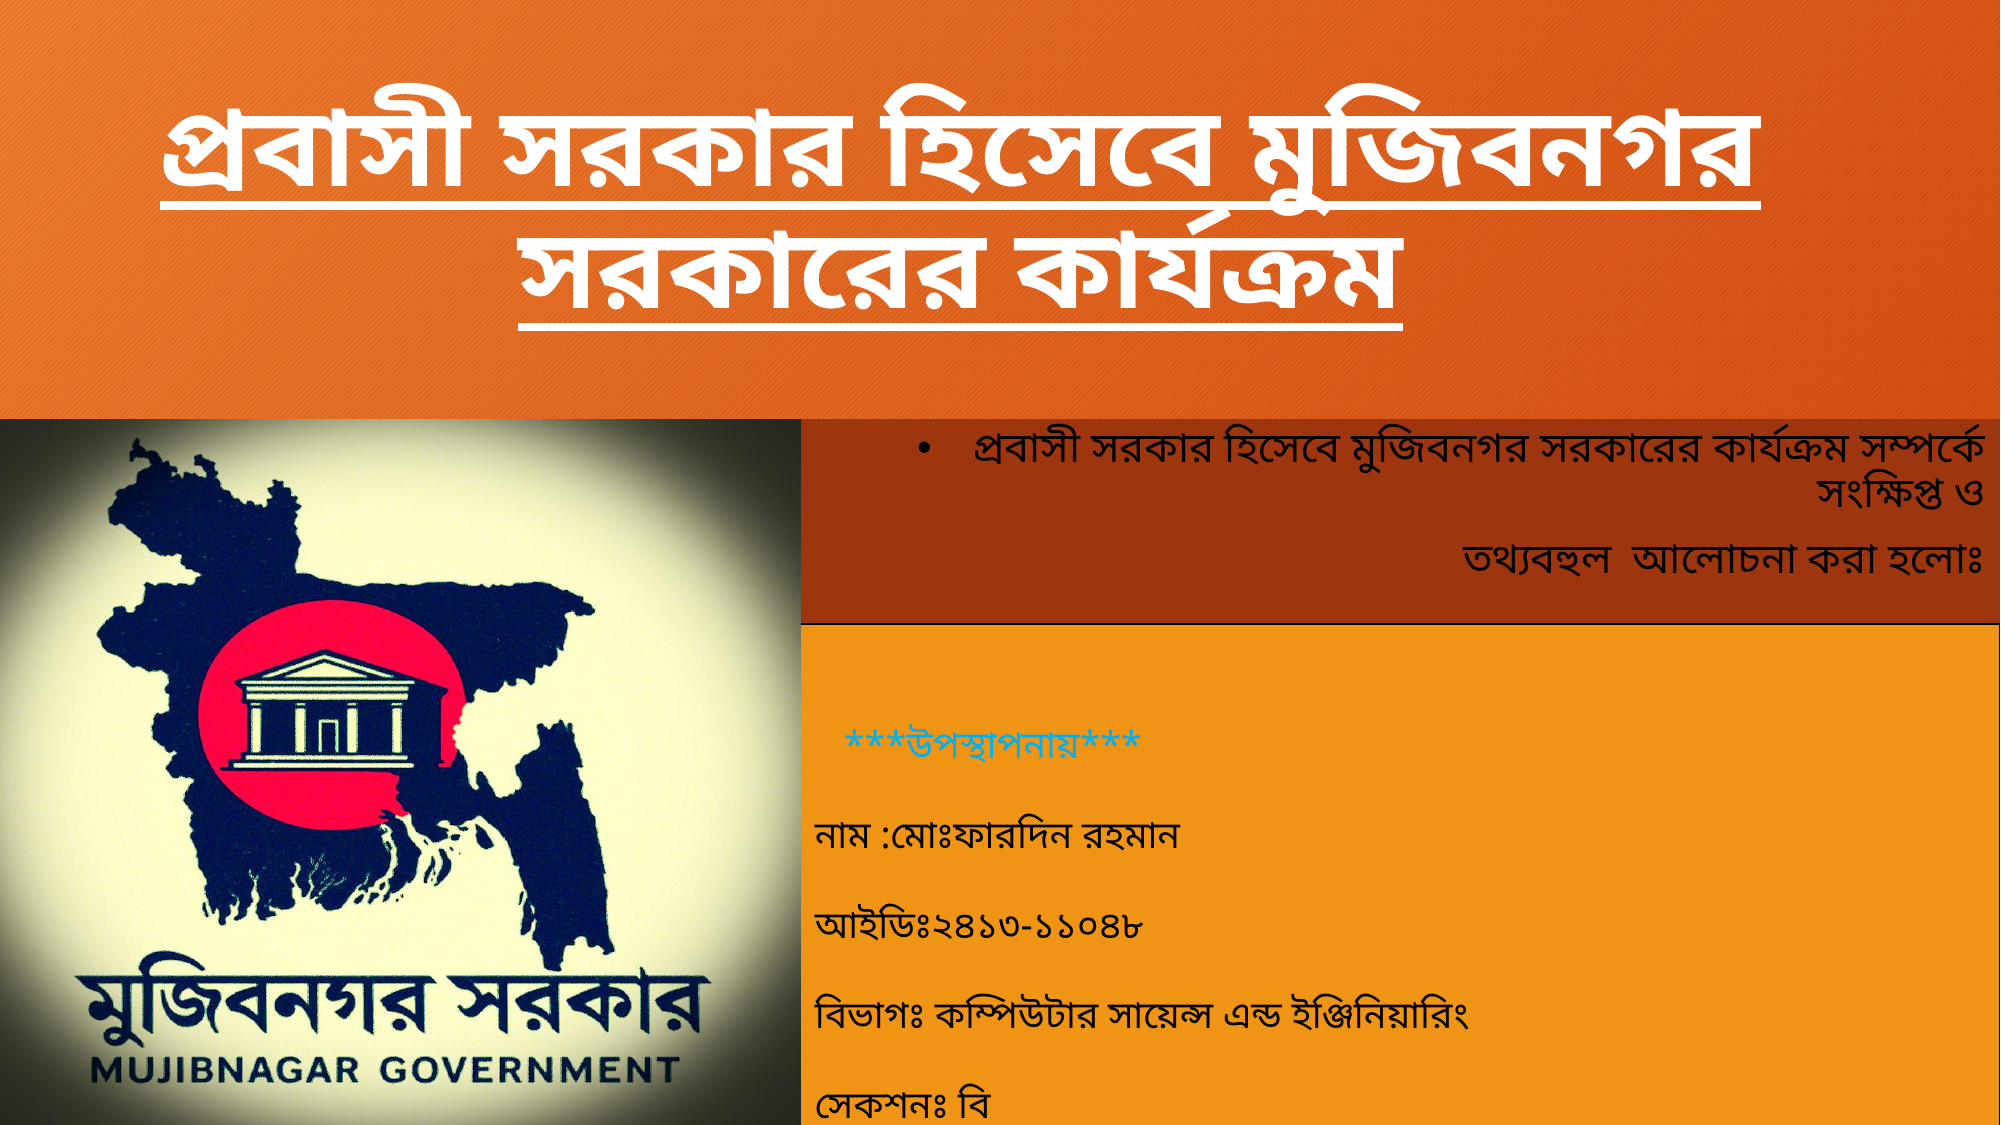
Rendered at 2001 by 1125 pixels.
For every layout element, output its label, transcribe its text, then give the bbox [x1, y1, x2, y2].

subtitle প্রবাসী সরকার হিসেবে মুজিবনগর সরকারের কার্যক্রম সম্পর্কে সংক্ষিপ্ত ও তথ্যবহুল আলোচনা করা হলোঃ [801, 419, 2000, 623]
title প্রবাসী সরকার হিসেবে মুজিবনগর সরকারের কার্যক্রম [98, 10, 1823, 340]
text_box ***উপস্থাপনায়*** নাম :মোঃফারদিন রহমান আইডিঃ২৪১৩-১১০৪৮ বিভাগঃ কম্পিউটার সায়েন্স এন্ড ইঞ্জিনিয়ারিং সেকশনঃ বি [801, 623, 2000, 1125]
picture [0, 418, 801, 1125]
